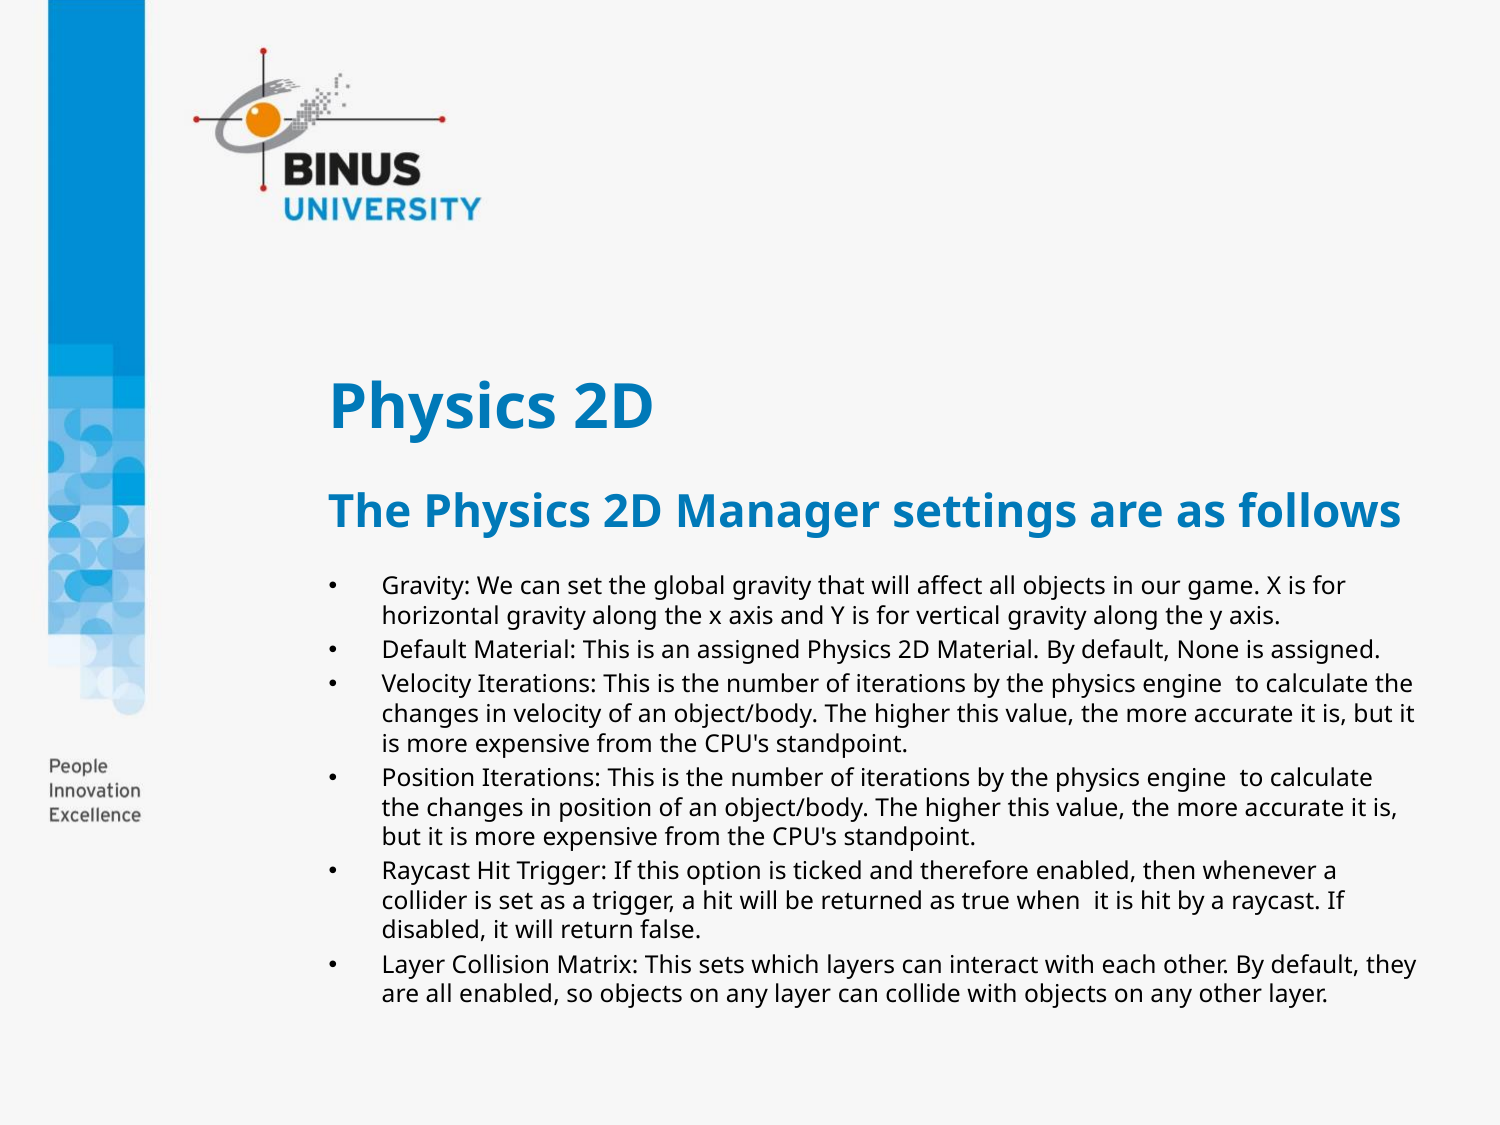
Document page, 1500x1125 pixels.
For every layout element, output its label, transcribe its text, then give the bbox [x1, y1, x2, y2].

subtitle The Physics 2D Manager settings are as follows [312, 468, 1436, 551]
title Physics 2D [313, 338, 1436, 468]
picture [0, 0, 1500, 845]
list Gravity: We can set the global gravity that will affect all objects in our game. X is for horizontal gravity along the x axis and Y is for vertical gravity along the y axis. Default Material: This is an assigned Physics 2D Material. By default, None is assigned. Velocity Iterations: This is the number of iterations by the physics engine to calculate the changes in velocity of an object/body. The higher this value, the more accurate it is, but it is more expensive from the CPU's standpoint. Position Iterations: This is the number of iterations by the physics engine to calculate the changes in position of an object/body. The higher this value, the more accurate it is, but it is more expensive from the CPU's standpoint. Raycast Hit Trigger: If this option is ticked and therefore enabled, then whenever a collider is set as a trigger, a hit will be returned as true when it is hit by a raycast. If disabled, it will return false. Layer Collision Matrix: This sets which layers can interact with each other. By default, they are all enabled, so objects on any layer can collide with objects on any other layer. [313, 562, 1436, 1062]
